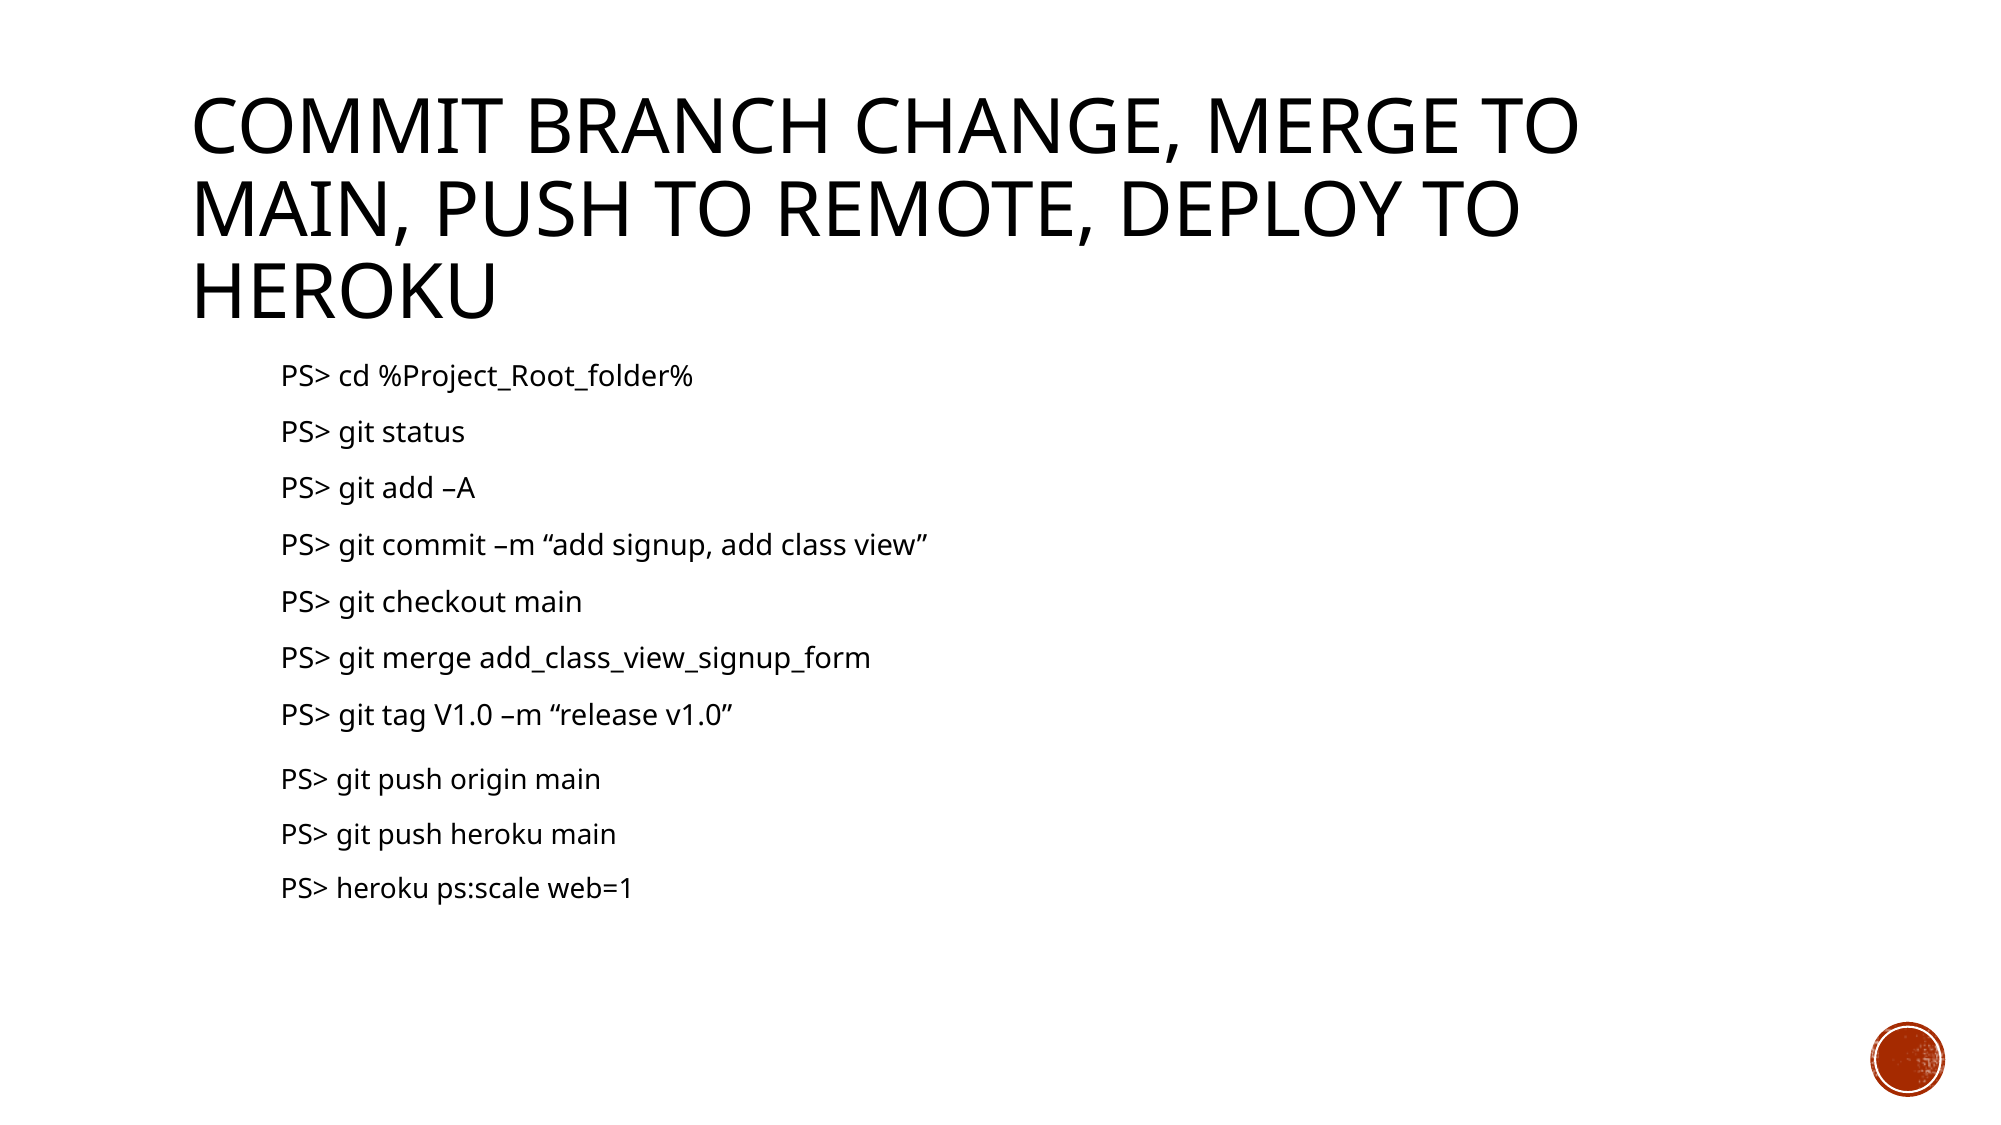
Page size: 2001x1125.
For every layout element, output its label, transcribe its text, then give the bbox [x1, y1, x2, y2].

text_box PS> cd %Project_Root_folder% PS> git status PS> git add –A PS> git commit –m “add signup, add class view” PS> git checkout main PS> git merge add_class_view_signup_form PS> git tag V1.0 –m “release v1.0” [265, 353, 1735, 928]
text_box PS> git push origin main PS> git push heroku main PS> heroku ps:scale web=1 [265, 758, 1314, 913]
title Commit branch change, merge to main, Push to remote, deploy to Heroku [175, 79, 1826, 344]
